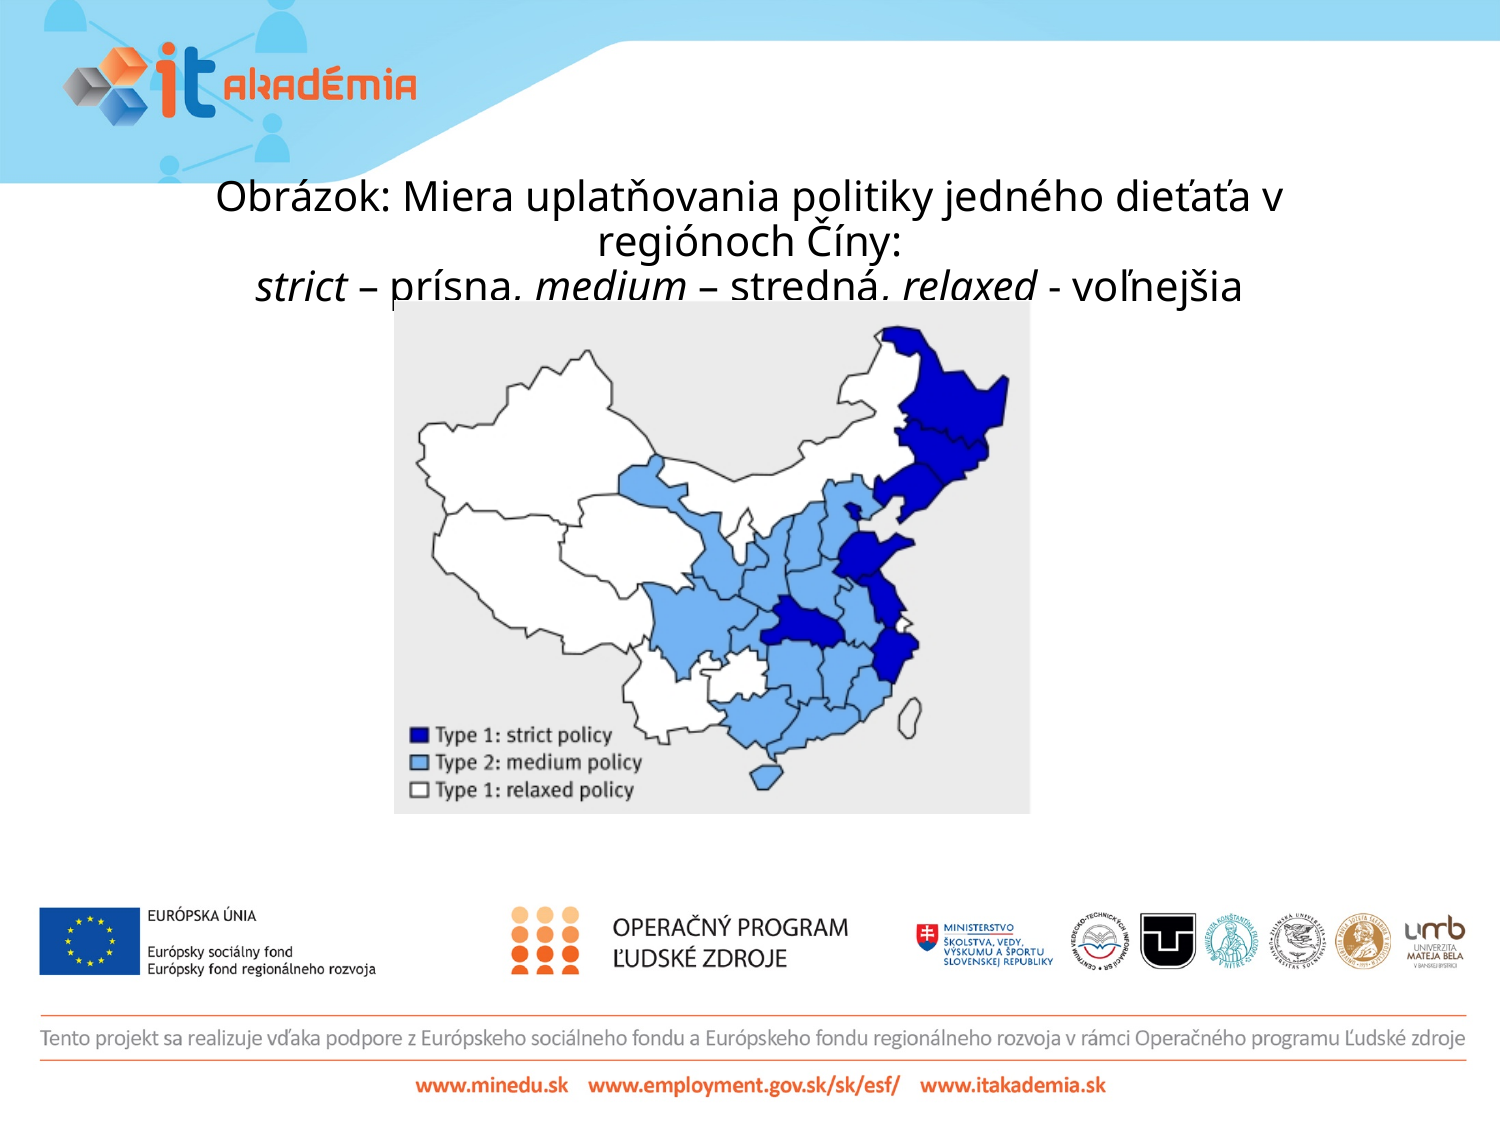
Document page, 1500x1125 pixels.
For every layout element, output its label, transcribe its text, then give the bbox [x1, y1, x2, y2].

title Obrázok: Miera uplatňovania politiky jedného dieťaťa v regiónoch Číny: strict – prísna, medium – stredná, relaxed - voľnejšia [103, 59, 1397, 278]
picture [0, 0, 1500, 1125]
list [394, 300, 1033, 814]
